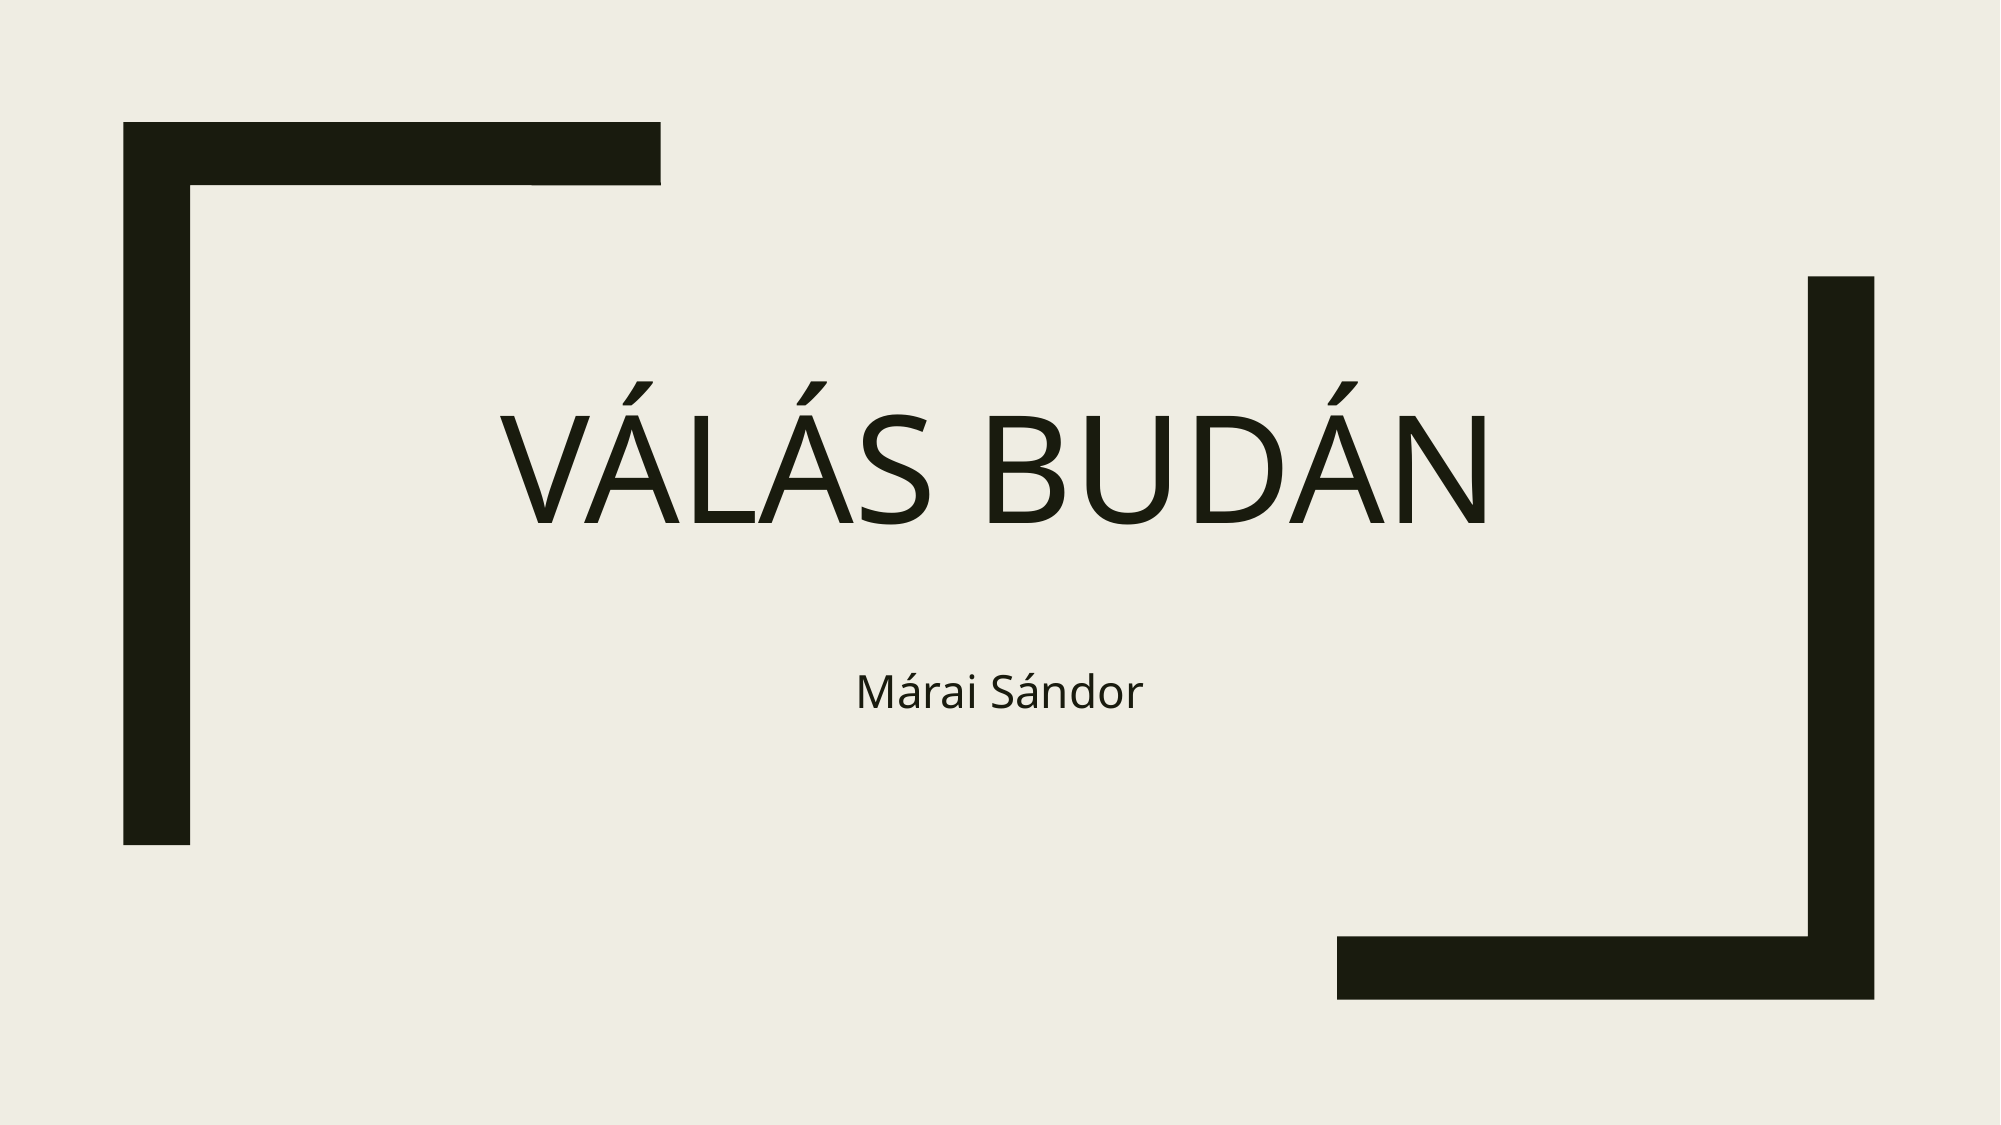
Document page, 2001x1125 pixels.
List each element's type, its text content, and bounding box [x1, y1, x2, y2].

title Válás Budán [291, 84, 1708, 564]
subtitle Márai Sándor [439, 649, 1561, 828]
